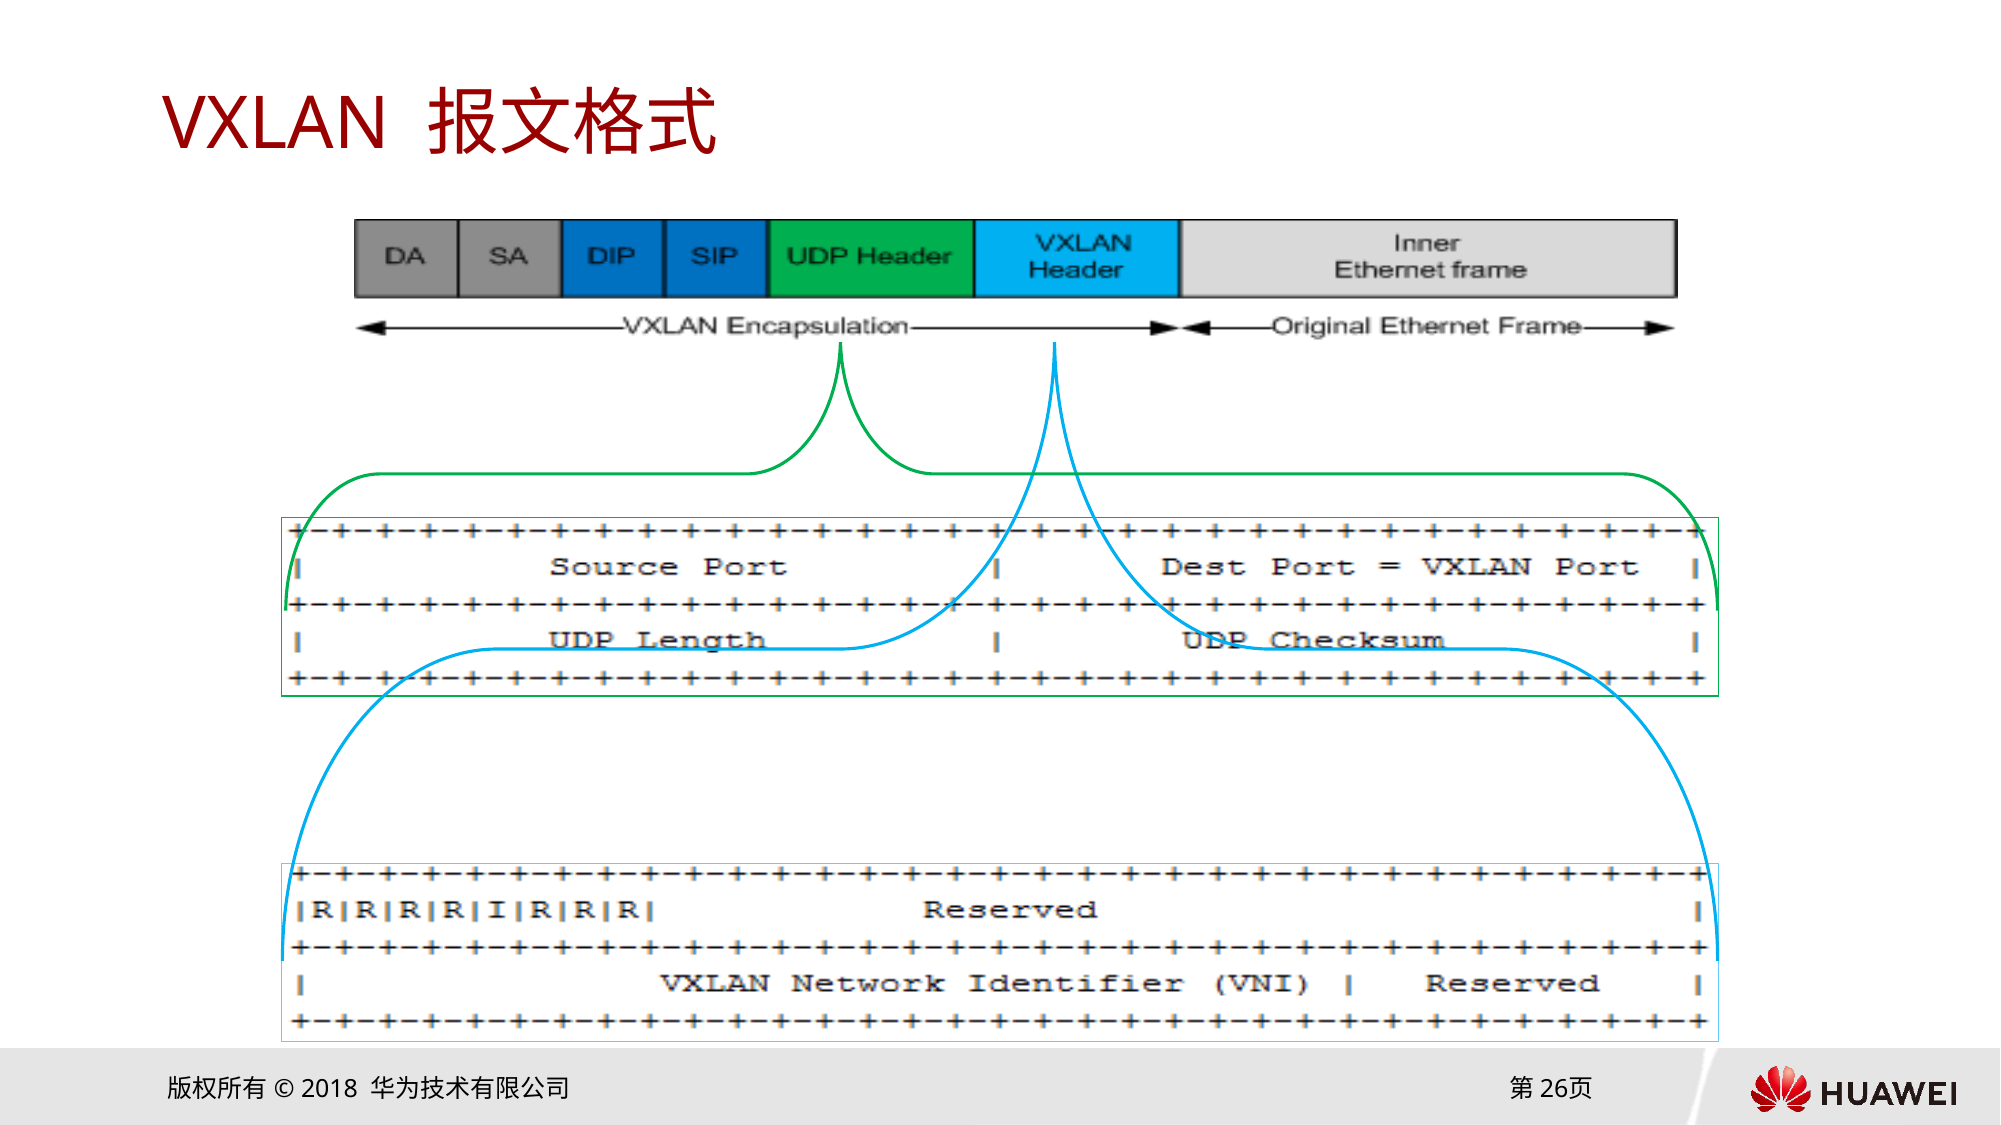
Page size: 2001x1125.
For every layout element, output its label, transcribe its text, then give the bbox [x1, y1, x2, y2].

picture [0, 1048, 2000, 1125]
title VXLAN 报文格式 [149, 47, 1883, 191]
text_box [282, 219, 1718, 1042]
